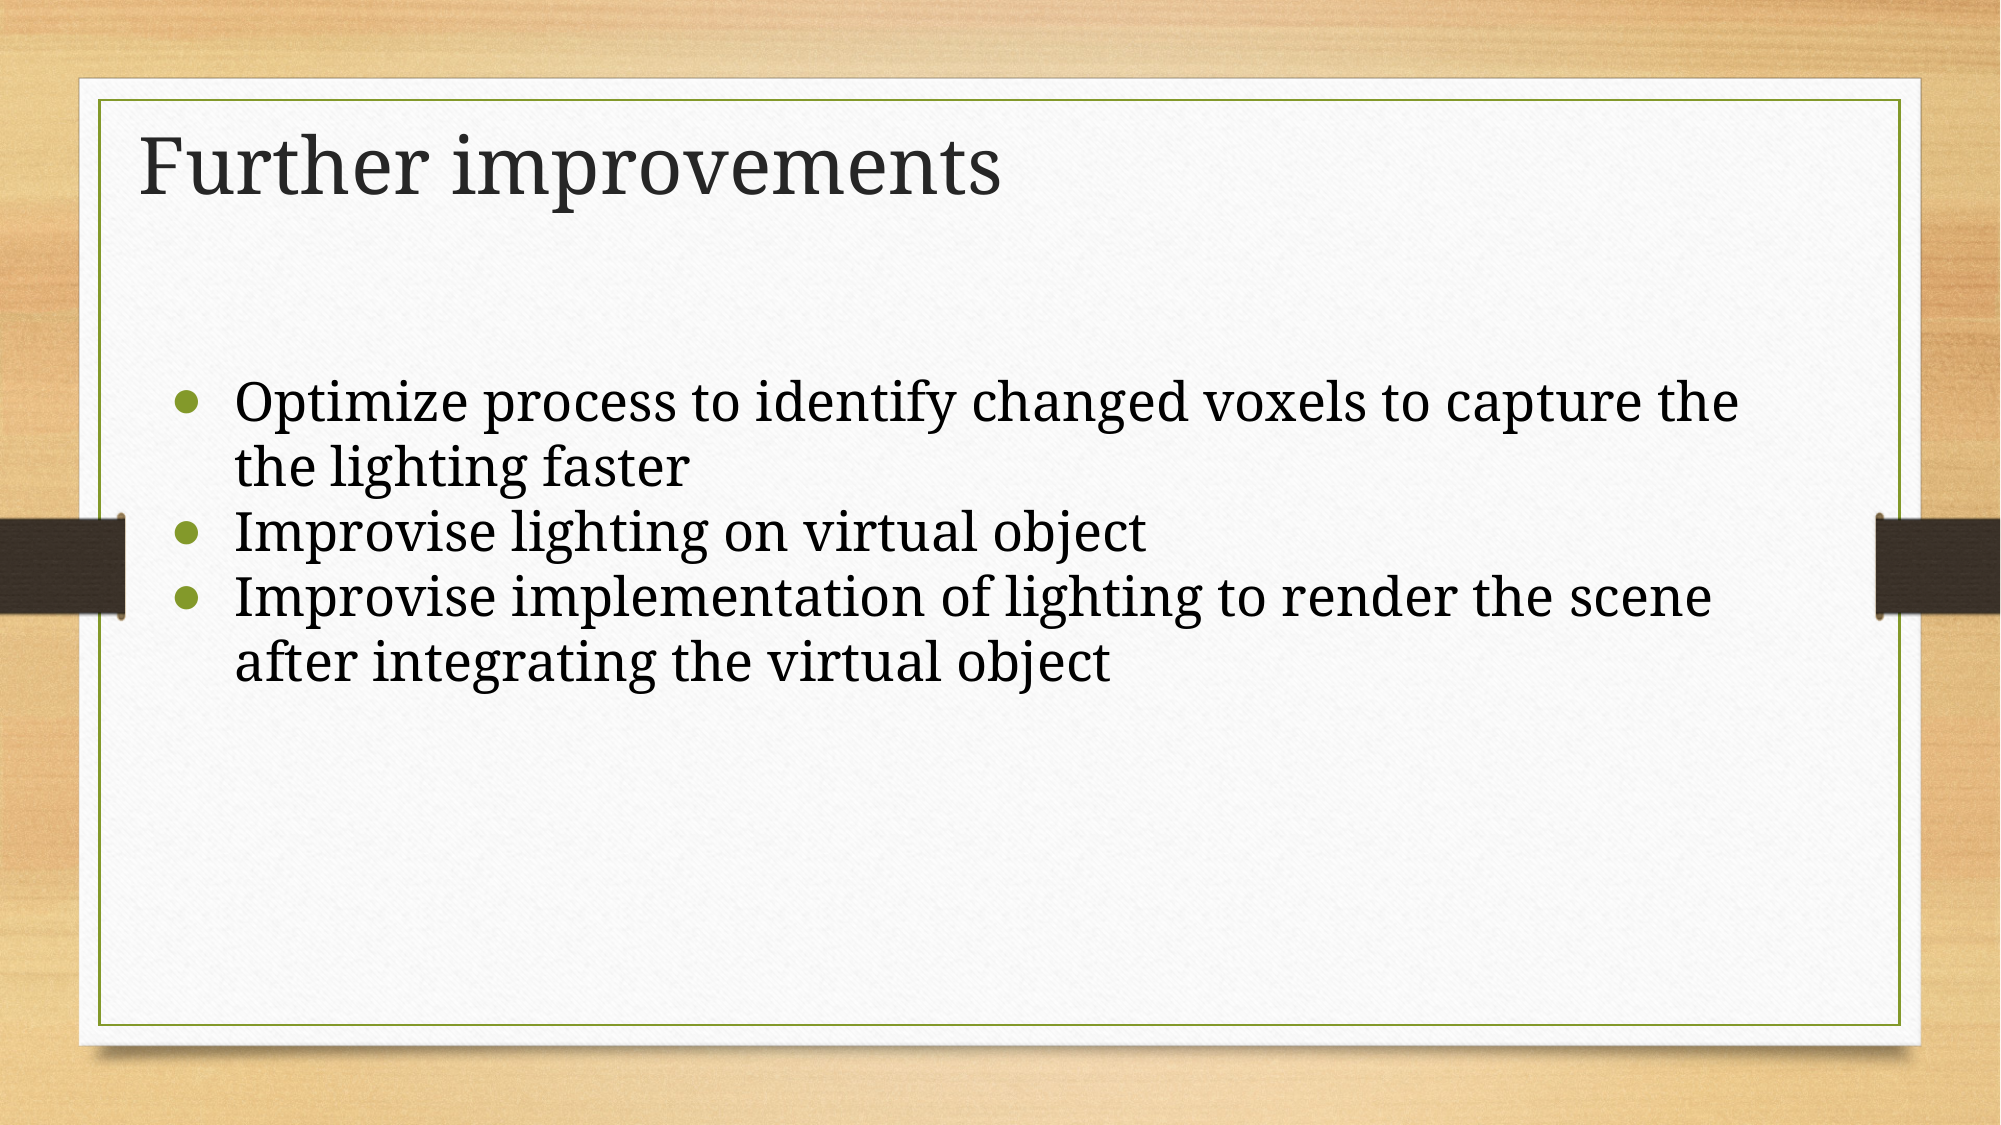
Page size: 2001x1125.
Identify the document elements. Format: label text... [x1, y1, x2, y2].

list Optimize process to identify changed voxels to capture the the lighting faster Improvise lighting on virtual object Improvise implementation of lighting to render the scene after integrating the virtual object [144, 359, 1792, 1125]
picture [0, 0, 2001, 1125]
title Further improvements [123, 95, 1701, 218]
